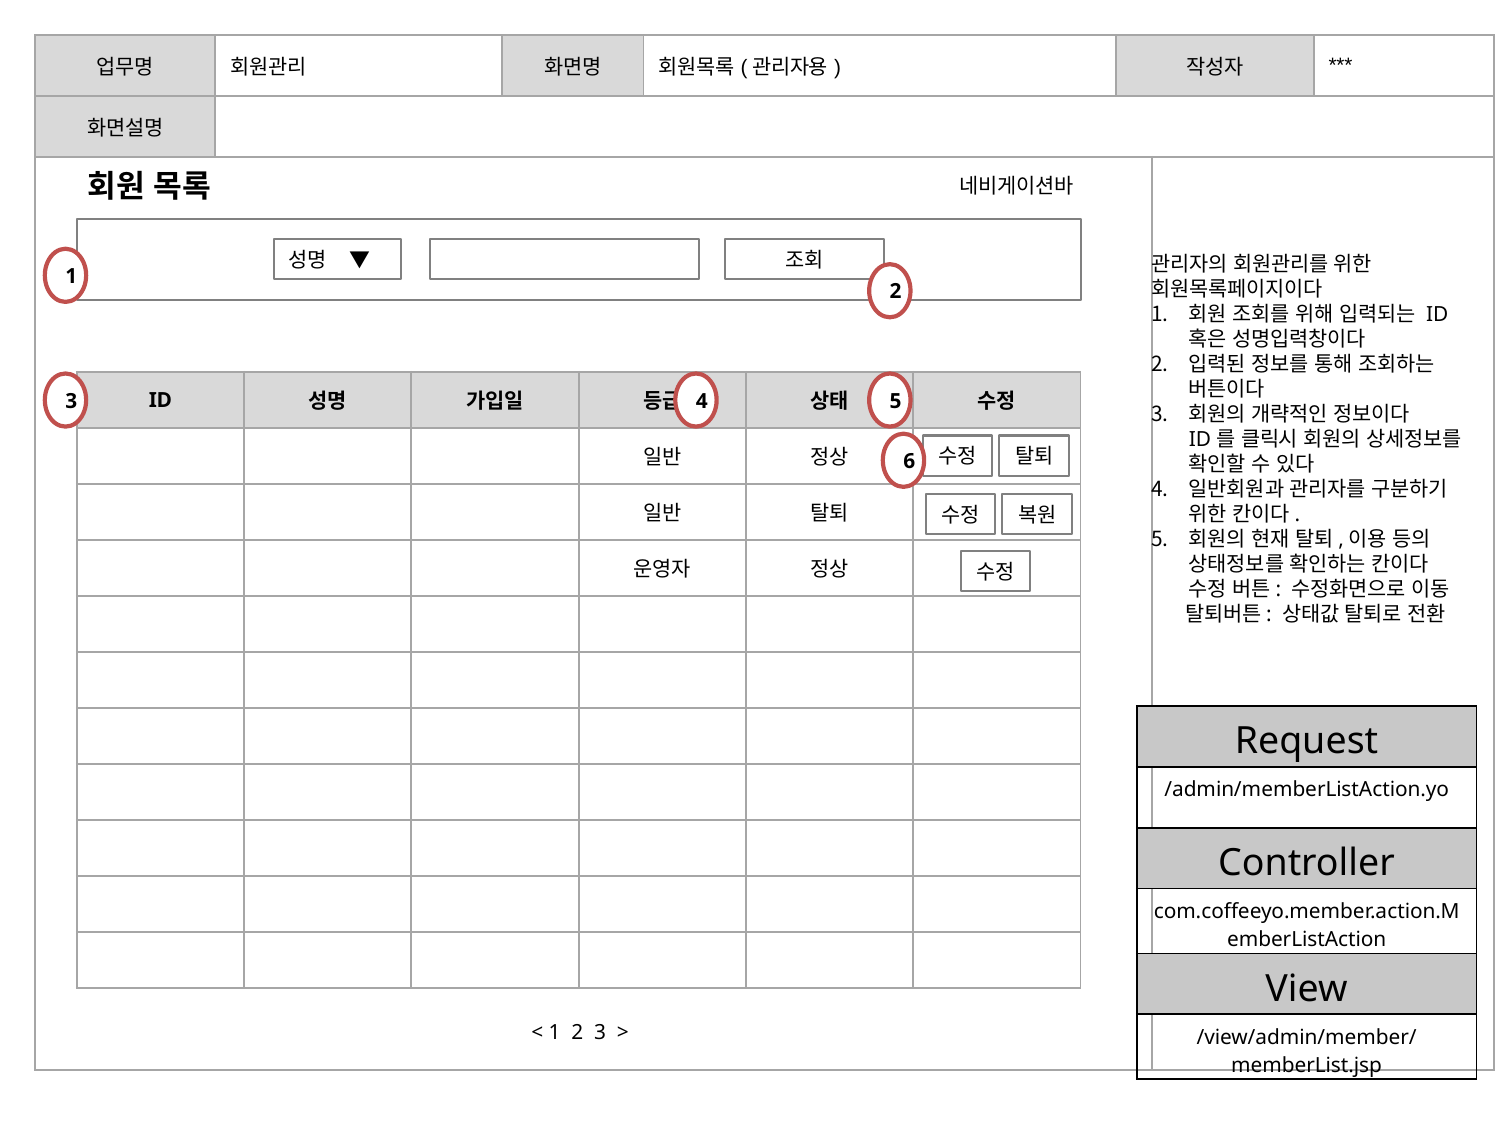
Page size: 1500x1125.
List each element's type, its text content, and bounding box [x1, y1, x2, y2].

table_cell [747, 877, 912, 931]
table_cell 정상 [747, 541, 912, 595]
text_box 수정 [959, 549, 1032, 593]
table_cell [412, 933, 578, 987]
table_cell [580, 821, 745, 875]
text_box 6 [880, 431, 920, 489]
table_cell 정상 [747, 429, 912, 483]
table_cell 탈퇴 [747, 485, 912, 539]
table_cell /view/admin/member/memberList.jsp [1138, 1015, 1476, 1078]
table_header 상태 [747, 373, 880, 427]
table_cell [914, 597, 1080, 651]
table_cell [747, 597, 912, 651]
table_cell [1153, 158, 1493, 1069]
table_header 업무명 [36, 36, 214, 95]
text_box 회원 목록 [72, 159, 226, 212]
table_header 가입일 [412, 373, 578, 427]
table_cell [580, 933, 745, 987]
text_box 네비게이션바 [944, 165, 1089, 206]
table_cell 운영자 [580, 541, 745, 595]
table_cell 일반 [580, 485, 745, 539]
table_cell 일반 [580, 429, 745, 483]
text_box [273, 238, 884, 280]
table_cell [580, 597, 745, 651]
table_header 성명 [245, 373, 410, 427]
table_cell [78, 429, 243, 483]
table_cell [245, 877, 410, 931]
table_cell [245, 933, 410, 987]
table_cell [747, 653, 912, 707]
table_cell [914, 485, 1080, 539]
table_cell com.coffeeyo.member.action.MemberListAction [1138, 889, 1476, 953]
table_cell [580, 709, 745, 763]
table_cell [78, 597, 243, 651]
text_box 복원 [1000, 492, 1074, 536]
table_cell [412, 877, 578, 931]
table_cell [78, 765, 243, 819]
table_cell [914, 541, 1080, 595]
text_box 수정 [924, 492, 997, 536]
table_cell [914, 821, 1080, 875]
table_cell [580, 877, 745, 931]
table_header 작성자 [1117, 36, 1313, 95]
table_cell [412, 653, 578, 707]
table_cell [245, 709, 410, 763]
table_cell [245, 653, 410, 707]
table_cell [914, 429, 1080, 483]
text_box 1 [42, 246, 89, 304]
text_box 3 [42, 371, 89, 429]
table_header *** [1315, 36, 1493, 95]
table_header Request [1138, 707, 1476, 766]
table_cell 화면설명 [36, 97, 214, 156]
table_header 상태 [900, 373, 912, 389]
text_box 2 [867, 262, 913, 320]
table_cell [914, 877, 1080, 931]
text_box < 1 2 3 > [492, 1011, 668, 1052]
table_cell [914, 709, 1080, 763]
text_box 관리자의 회원관리를 위한 회원목록페이지이다 회원 조회를 위해 입력되는 ID혹은 성명입력창이다 입력된 정보를 통해 조회하는 버튼이다 회원의 개략적인 정보이다 ID를 클릭시 회원의 상세정보를 확인할 수 있다 일반회원과 관리자를 구분하기 위한 칸이다. 회원의 현재 탈퇴,이용 등의 상태정보를 확인하는 칸이다 수정 버튼: 수정화면으로 이동 탈퇴버튼: 상태값 탈퇴로 전환 [1136, 243, 1477, 633]
table_cell [747, 765, 912, 819]
table_header 회원관리 [216, 36, 501, 95]
text_box 5 [867, 371, 913, 429]
table_cell [245, 597, 410, 651]
table_cell [412, 765, 578, 819]
table_cell [412, 821, 578, 875]
table_cell [245, 821, 410, 875]
table_cell [580, 653, 745, 707]
table_cell [914, 653, 1080, 707]
table_cell [78, 821, 243, 875]
table_cell [245, 485, 410, 539]
table_cell [245, 429, 410, 483]
table_header 화면명 [503, 36, 643, 95]
table_cell [78, 709, 243, 763]
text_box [922, 435, 1070, 477]
table_cell [78, 485, 243, 539]
table_cell [412, 709, 578, 763]
table_cell [747, 933, 912, 987]
table_cell [747, 709, 912, 763]
table_cell [245, 765, 410, 819]
table_cell Controller [1138, 829, 1476, 888]
table_header 등급 [580, 373, 686, 427]
table_header ID [78, 373, 243, 427]
table_cell [216, 97, 1493, 156]
table_cell /admin/memberListAction.yo [1138, 768, 1476, 827]
table_header 수정 [914, 373, 1080, 427]
table_cell [914, 765, 1080, 819]
table_cell [78, 653, 243, 707]
text_box 4 [673, 371, 719, 429]
table_cell View [1138, 954, 1476, 1013]
table_header 등급 [706, 373, 745, 427]
table_cell [412, 429, 578, 483]
table_cell [412, 597, 578, 651]
table_cell [78, 877, 243, 931]
table_cell [580, 765, 745, 819]
table_cell [412, 485, 578, 539]
table_header 상태 [900, 411, 912, 427]
table_cell [78, 933, 243, 987]
table_cell [747, 821, 912, 875]
table_cell [245, 541, 410, 595]
table_cell [78, 541, 243, 595]
table_cell [36, 158, 1151, 1069]
table_header 회원목록(관리자용) [644, 36, 1115, 95]
text_box [75, 217, 1083, 302]
table_cell [914, 933, 1080, 987]
table_cell [412, 541, 578, 595]
